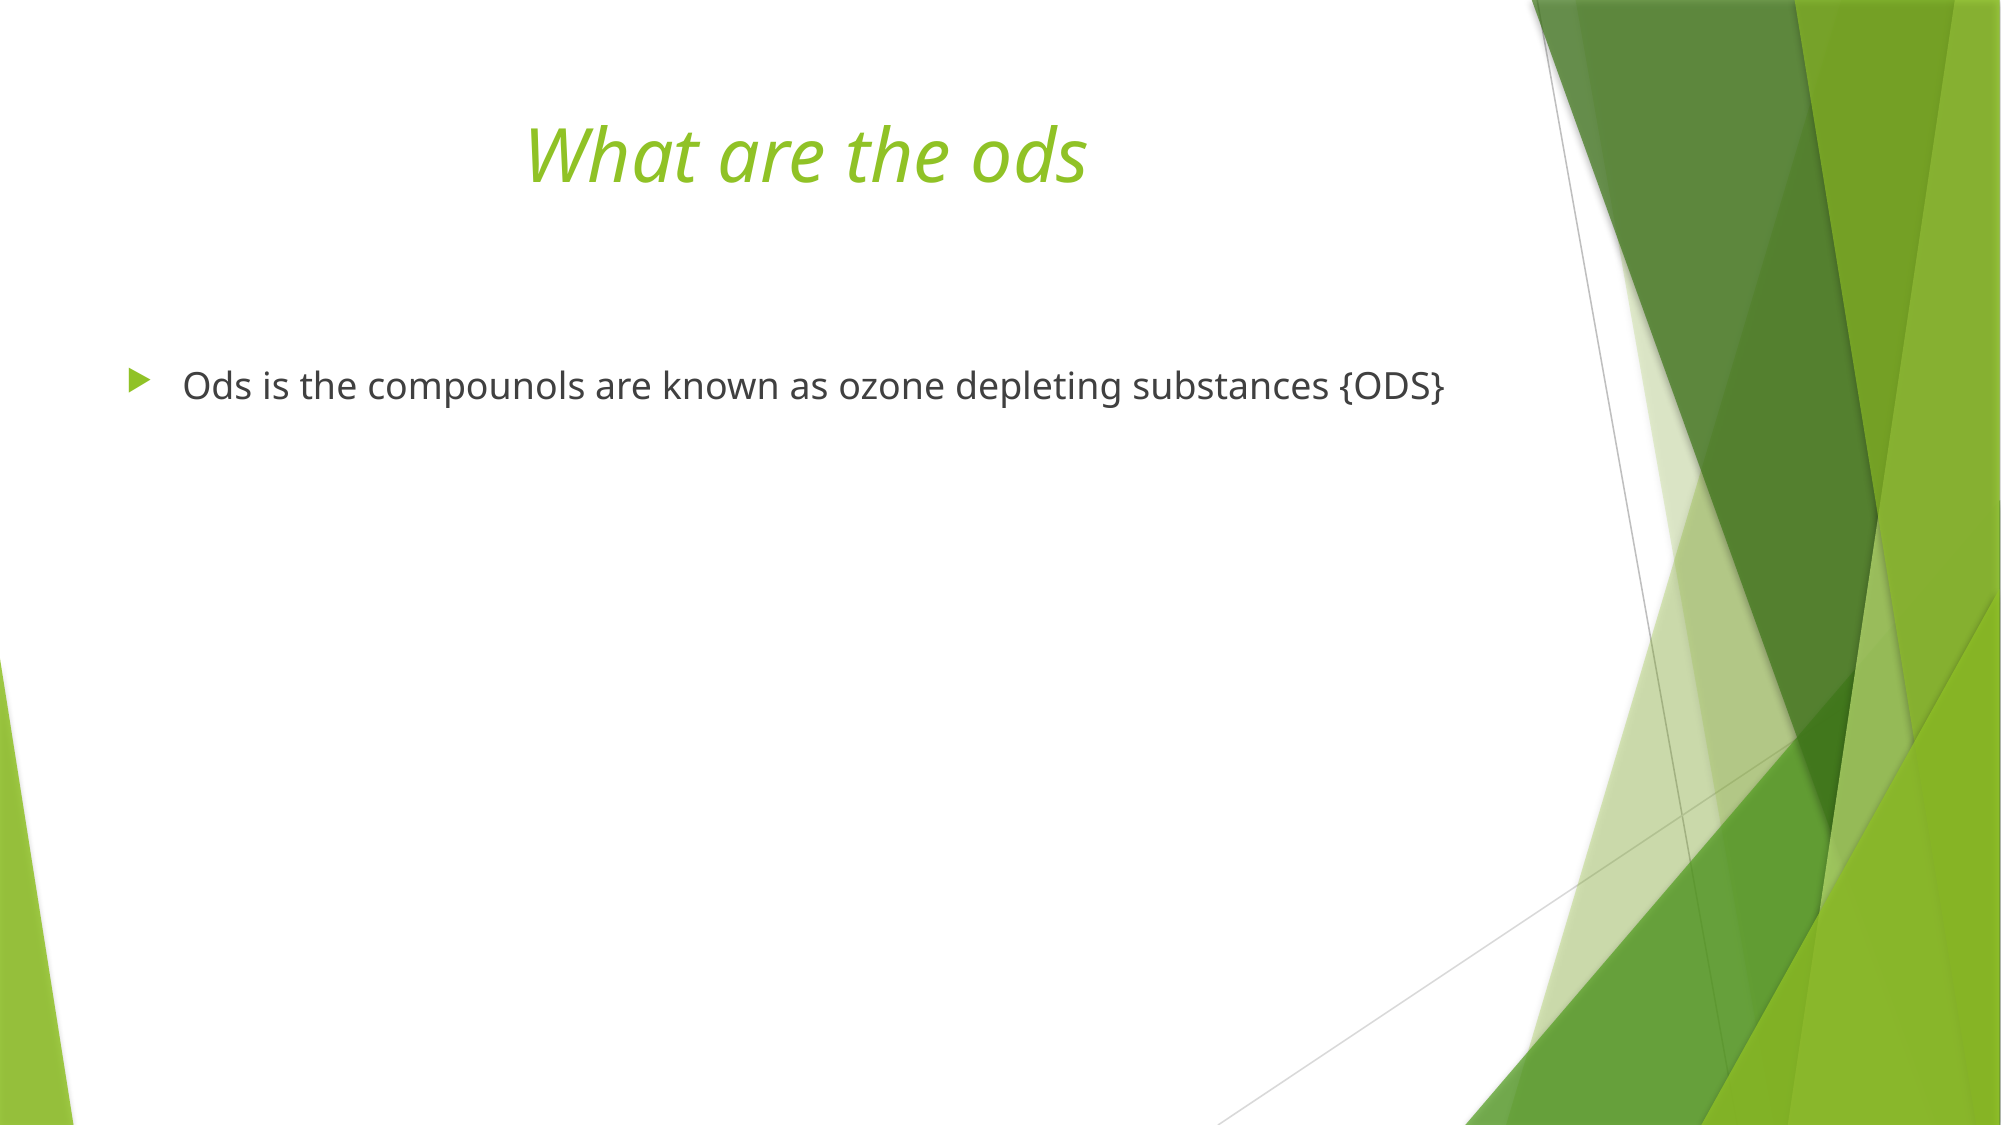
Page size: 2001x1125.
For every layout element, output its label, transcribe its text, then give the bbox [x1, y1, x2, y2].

list Ods is the compounols are known as ozone depleting substances {ODS} [111, 354, 1522, 992]
title What are the ods [111, 99, 1522, 317]
